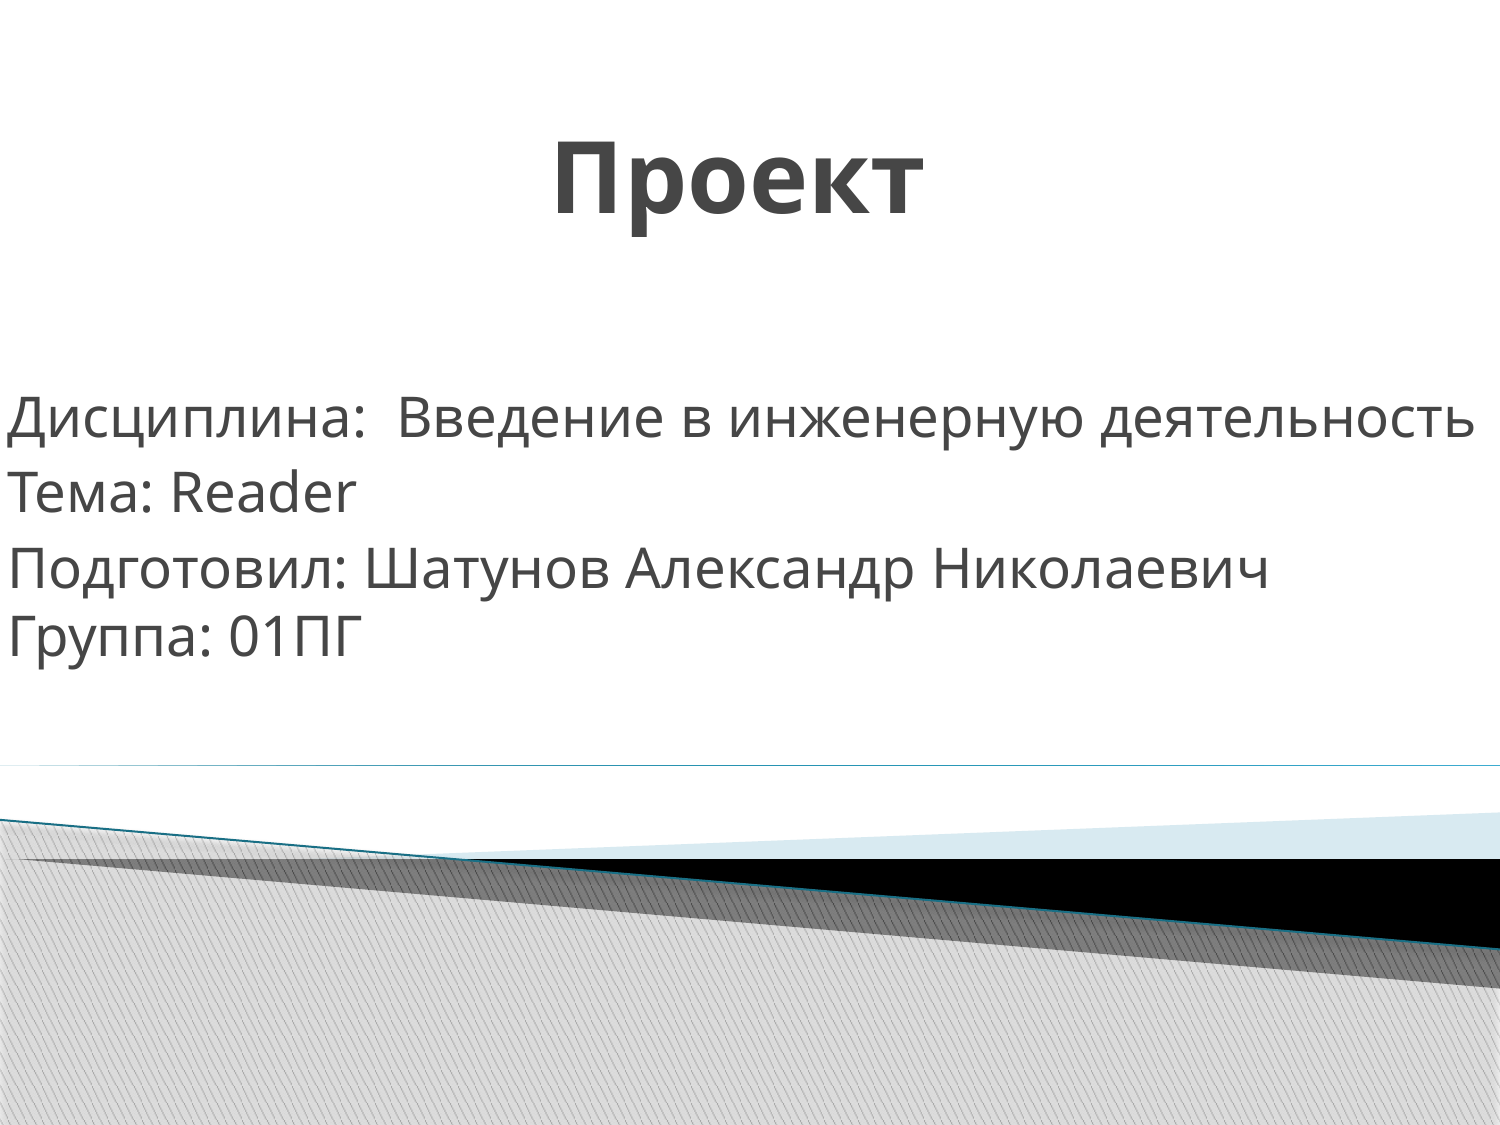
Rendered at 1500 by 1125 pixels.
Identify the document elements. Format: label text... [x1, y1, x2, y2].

title Проект [100, 0, 1376, 242]
subtitle Дисциплина: Введение в инженерную деятельность Тема: Reader Подготовил: Шатунов Александр Николаевич Группа: 01ПГ [0, 373, 1500, 861]
picture [38, 861, 1500, 989]
